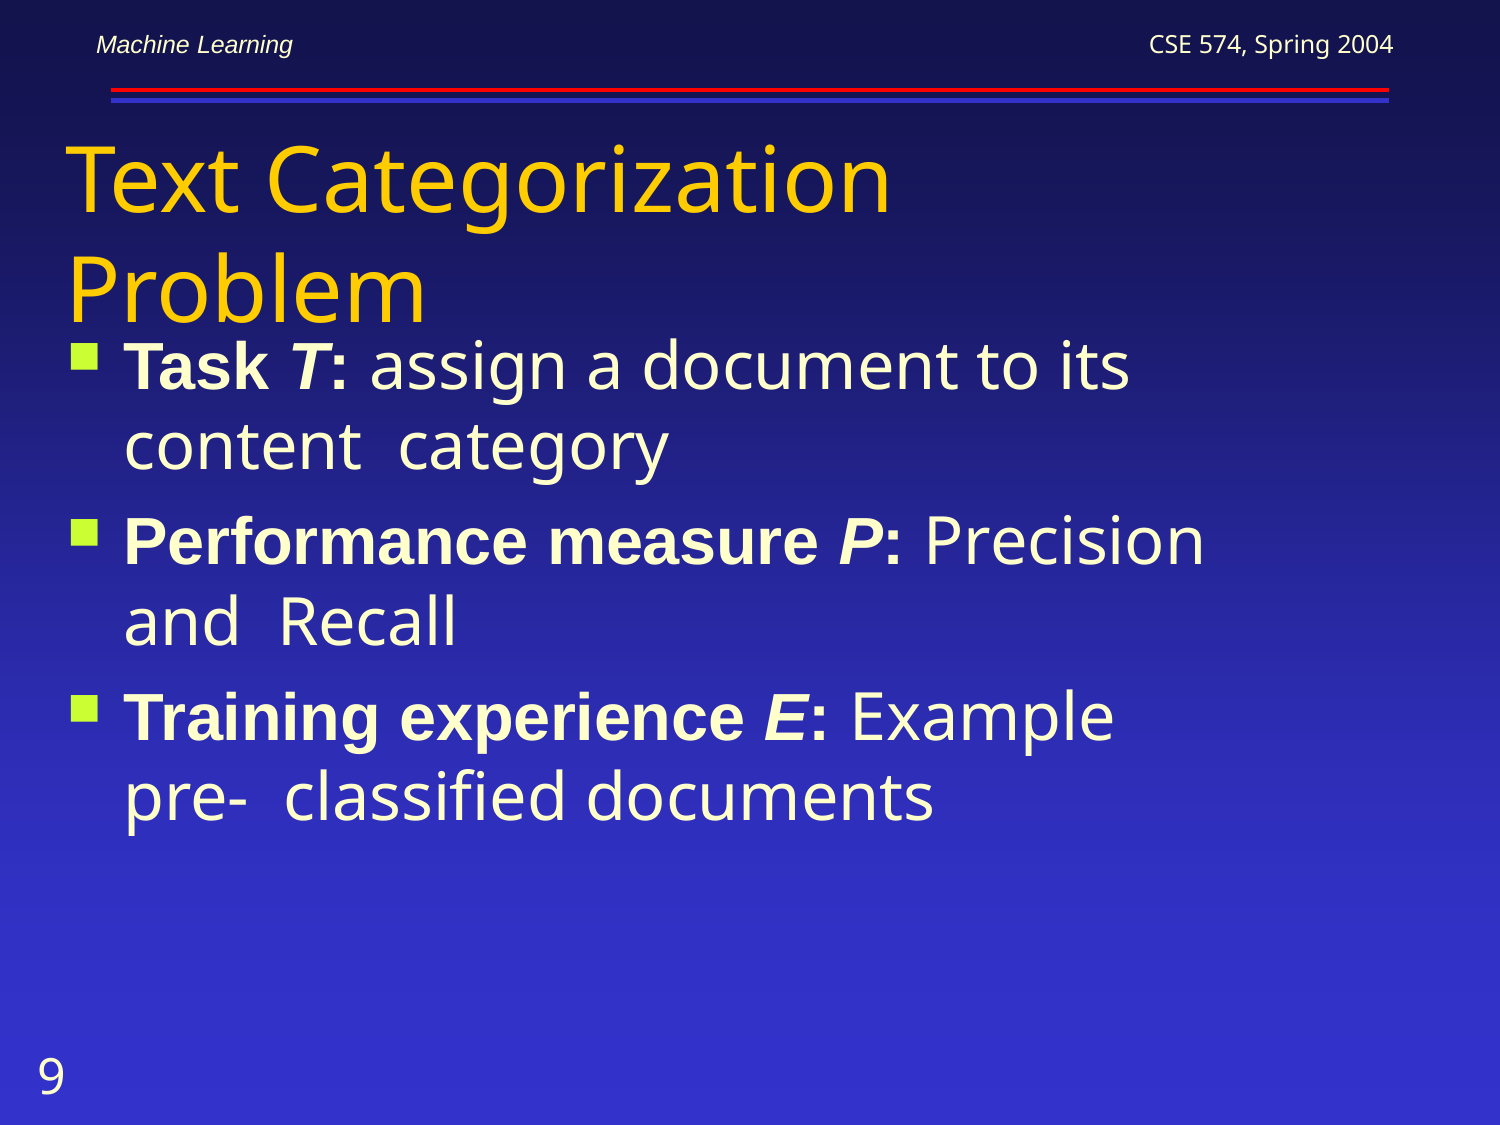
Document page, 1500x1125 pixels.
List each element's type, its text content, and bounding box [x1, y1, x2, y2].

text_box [110, 87, 1390, 103]
text_box Task T: assign a document to its content category Performance measure P: Precision and Recall Training experience E: Example pre- classified documents [64, 320, 1336, 835]
picture [0, 0, 1500, 1125]
text_box CSE 574, Spring 2004 [1146, 26, 1400, 59]
slide_number 9 [30, 1054, 100, 1125]
title Text Categorization Problem [63, 118, 1233, 341]
text_box Machine Learning [93, 26, 297, 59]
